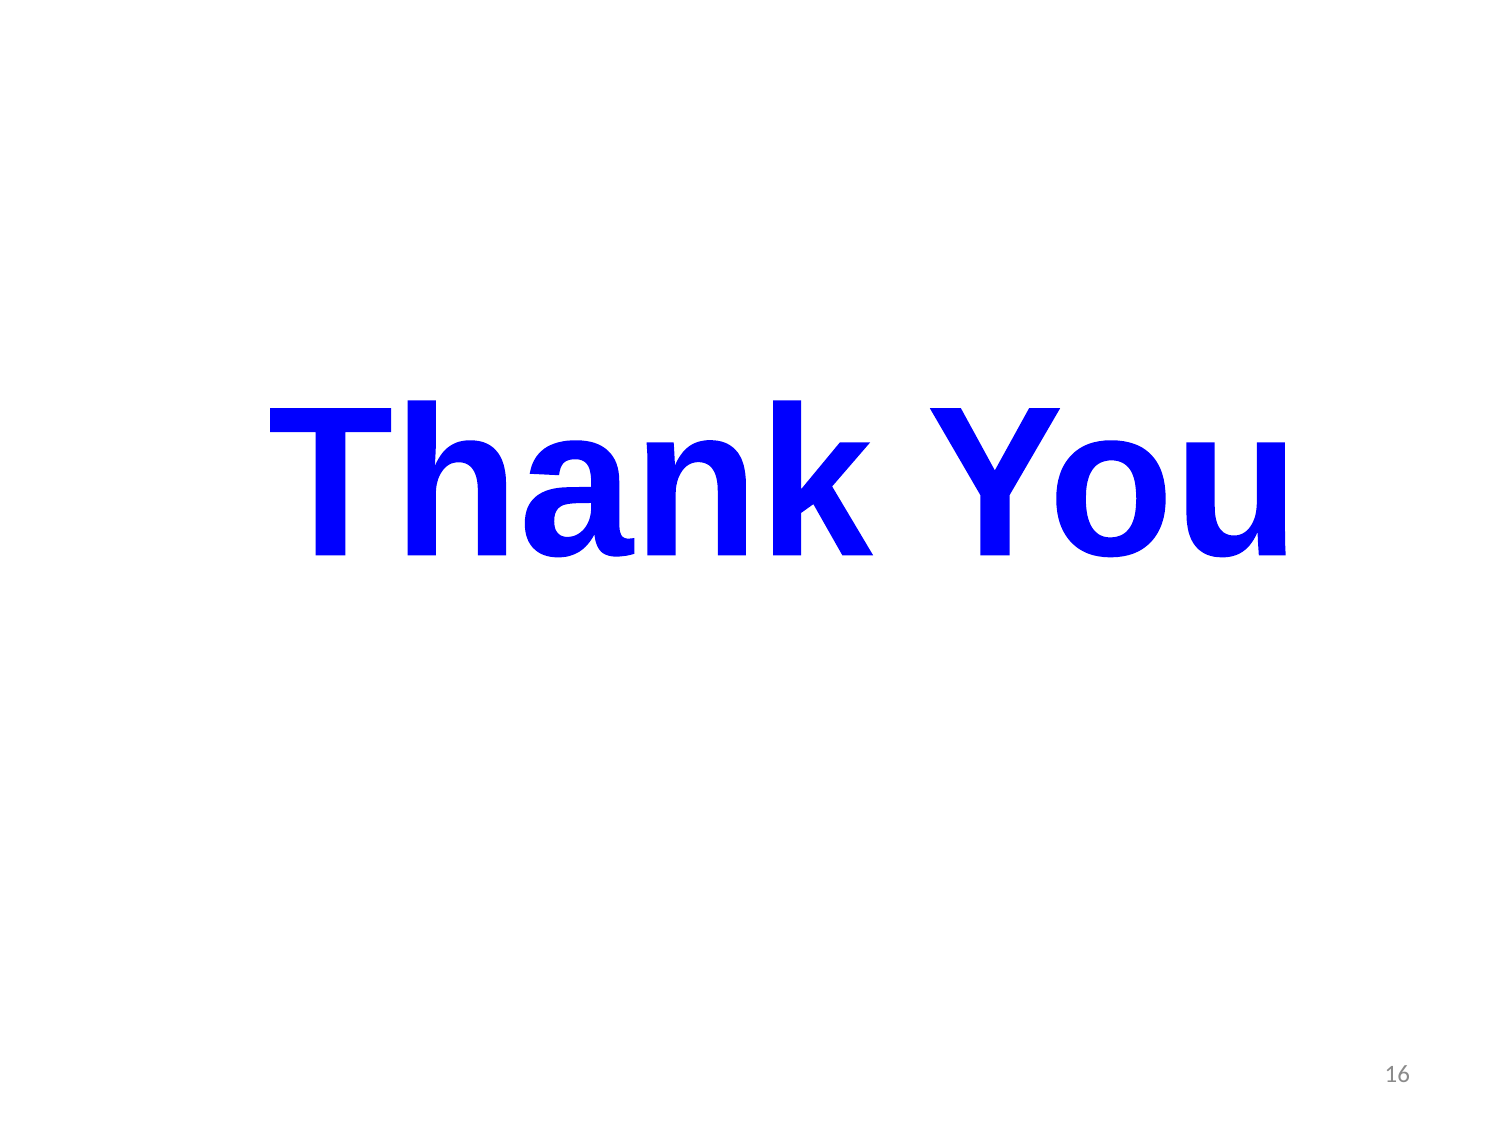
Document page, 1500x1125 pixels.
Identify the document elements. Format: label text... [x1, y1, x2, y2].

slide_number 16 [1074, 1042, 1425, 1103]
